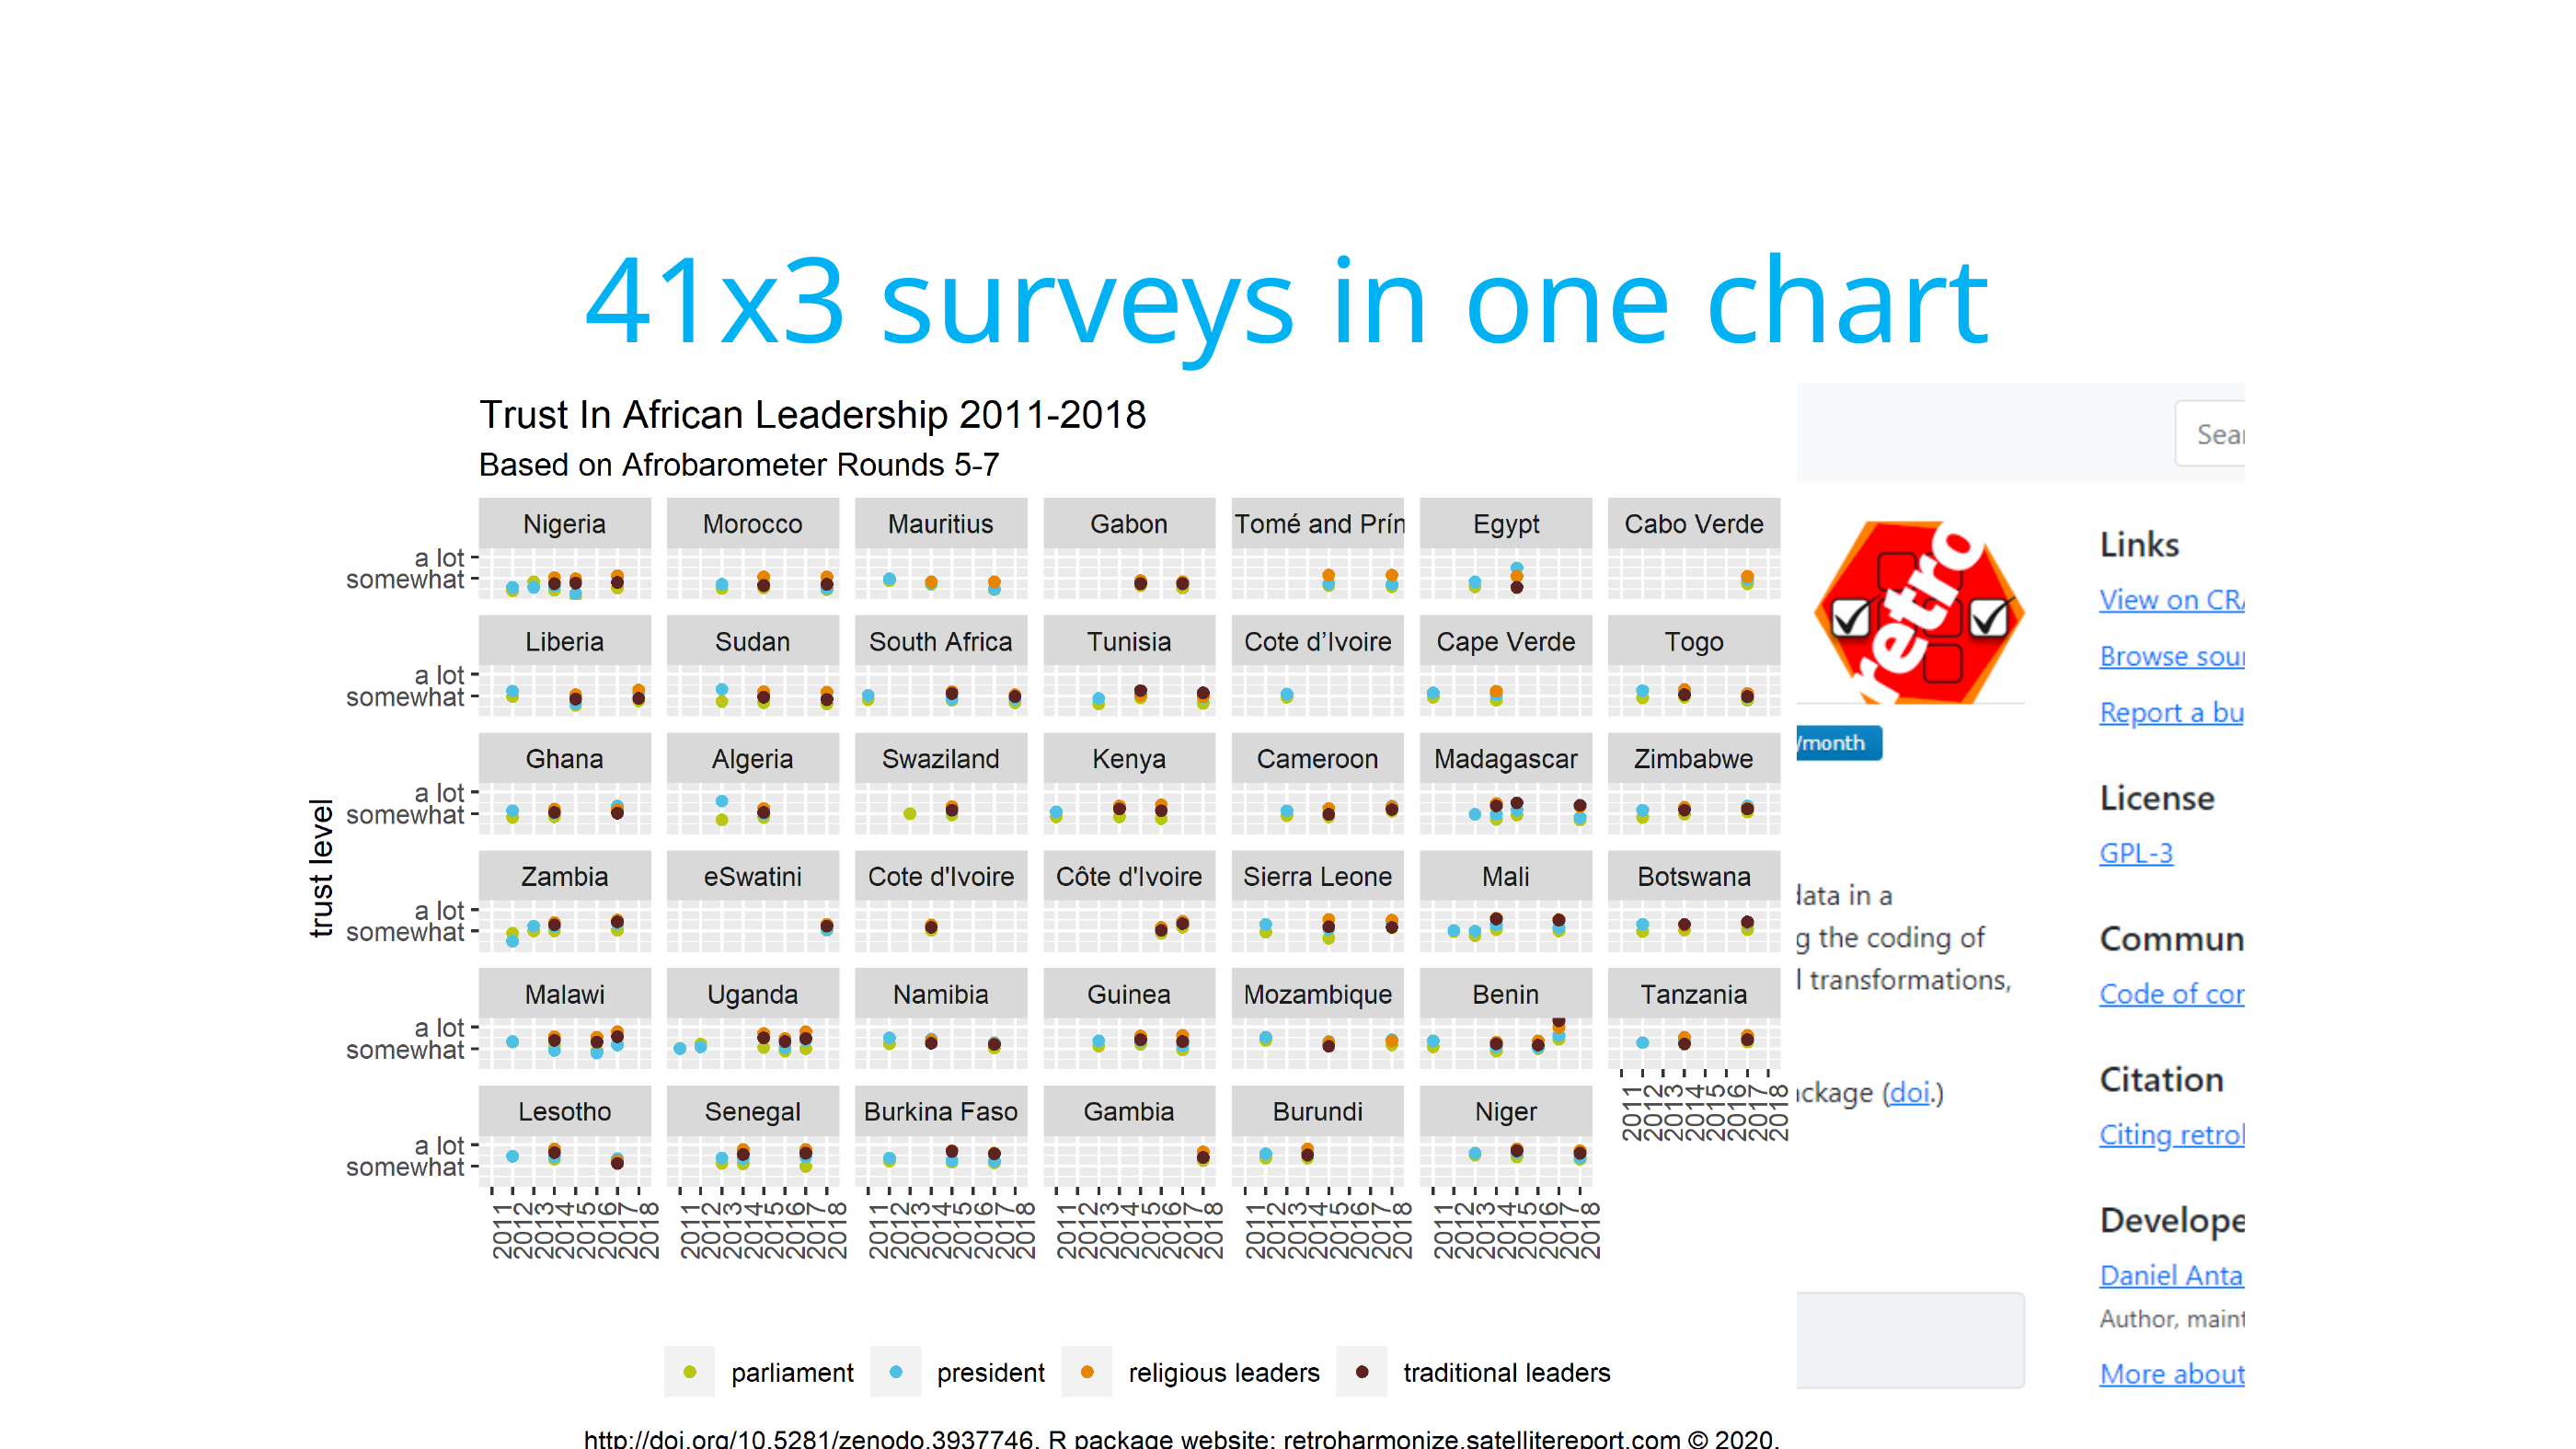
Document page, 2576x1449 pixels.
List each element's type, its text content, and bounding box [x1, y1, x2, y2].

title 41x3 surveys in one chart [177, 165, 2399, 445]
picture [292, 383, 2245, 1449]
